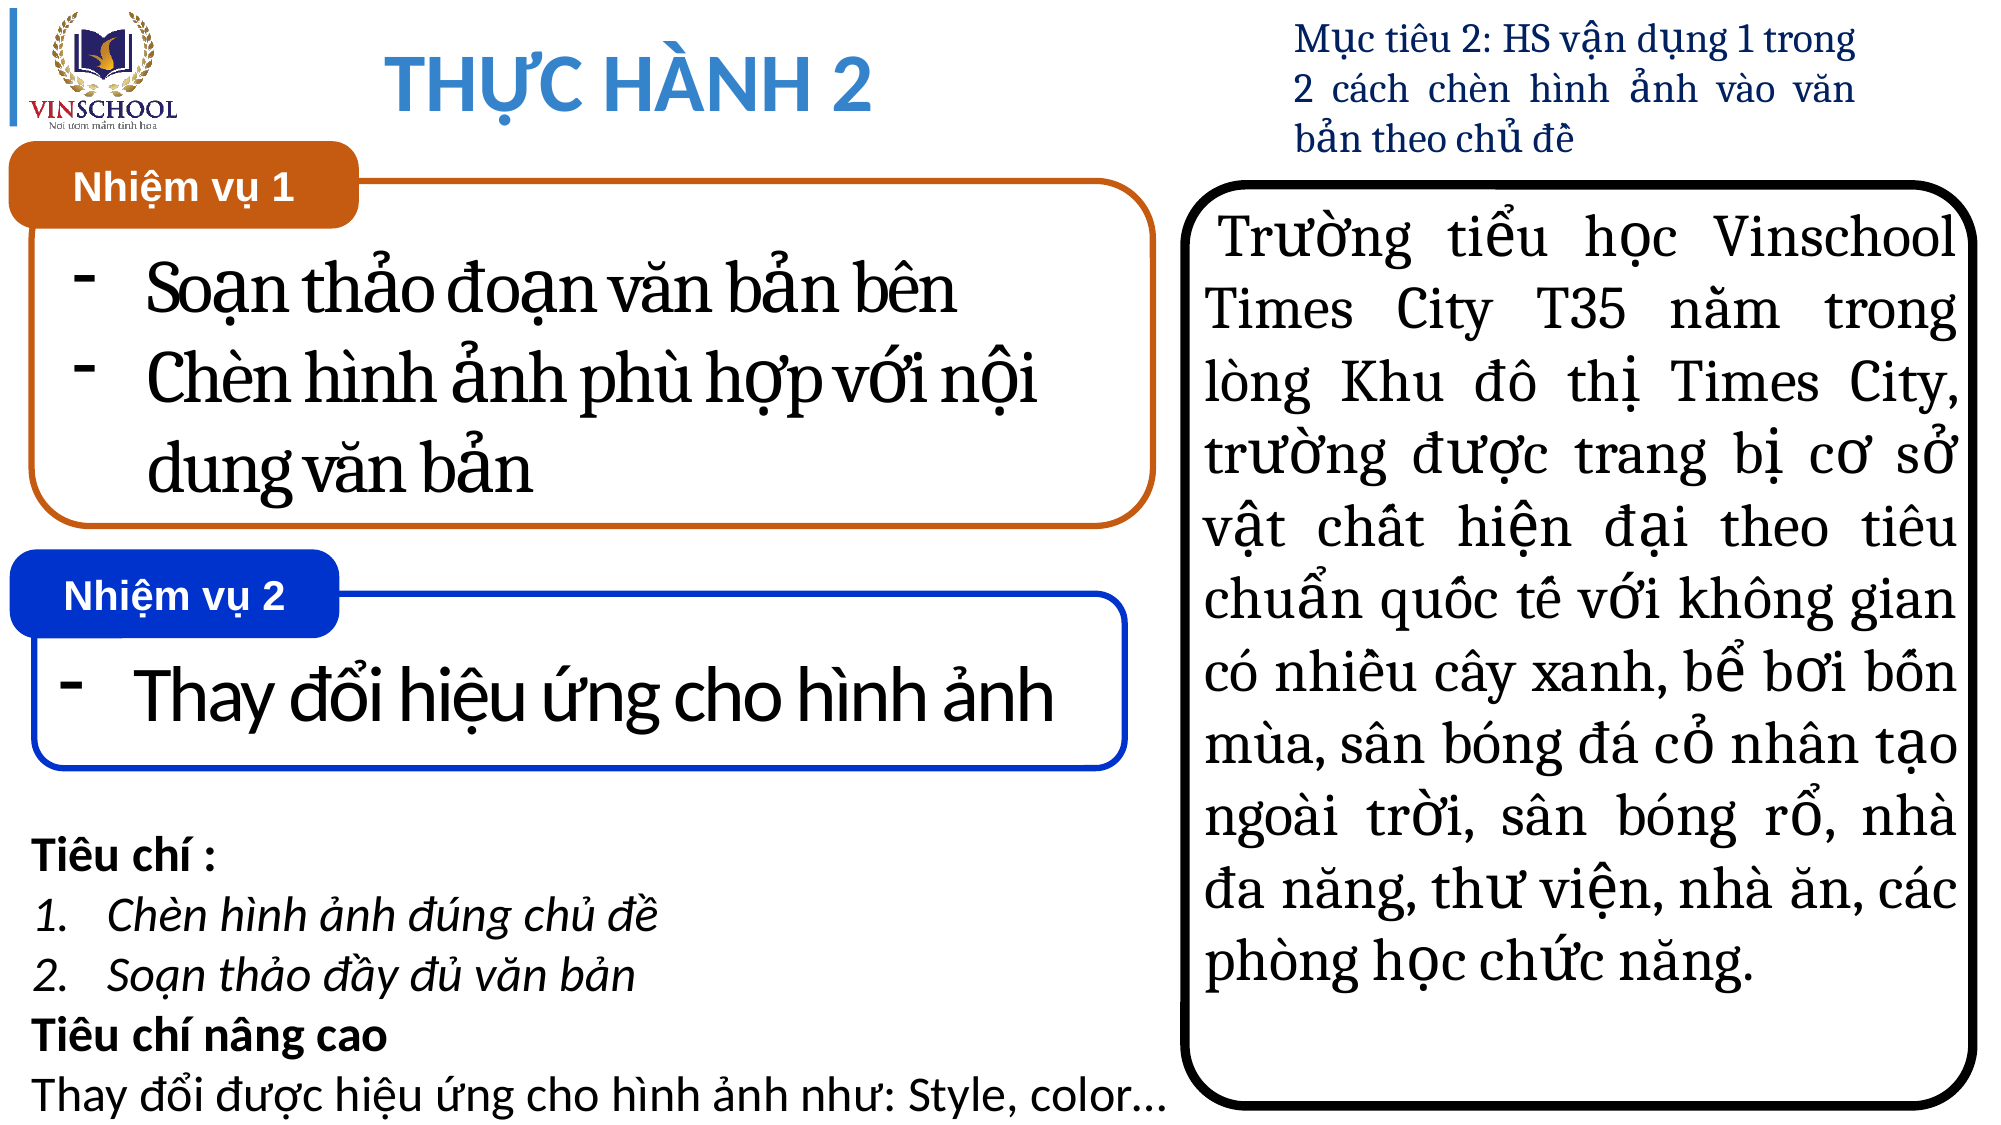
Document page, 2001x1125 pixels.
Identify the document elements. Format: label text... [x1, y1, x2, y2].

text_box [9, 549, 1125, 769]
text_box [1223, 183, 1935, 188]
text_box Trường tiểu học Vinschool Times City T35 nằm trong lòng Khu đô thị Times City, trường được trang bị cơ sở vật chất hiện đại theo tiêu chuẩn quốc tế với không gian có nhiều cây xanh, bể bơi bốn mùa, sân bóng đá cỏ nhân tạo ngoài trời, sân bóng rổ, nhà đa năng, thư viện, nhà ăn, các phòng học chức năng. [1189, 188, 1973, 1001]
text_box [1321, 235, 1974, 1107]
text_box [9, 142, 1153, 527]
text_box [9, 8, 176, 129]
text_box Soạn thảo đoạn văn bản bên Chèn hình ảnh phù hợp với nội dung văn bản [57, 527, 1149, 606]
text_box Mục tiêu 2: HS vận dụng 1 trong 2 cách chèn hình ảnh vào văn bản theo chủ đề [1273, 0, 1876, 181]
text_box Thay đổi hiệu ứng cho hình ảnh [1125, 634, 1135, 745]
text_box Tiêu chí : Chèn hình ảnh đúng chủ đề Soạn thảo đầy đủ văn bản Tiêu chí nâng cao Thay đổi được hiệu ứng cho hình ảnh như: Style, color… [17, 813, 1321, 1125]
text_box THỰC HÀNH 2 [222, 20, 1036, 136]
text_box [1183, 221, 1189, 813]
